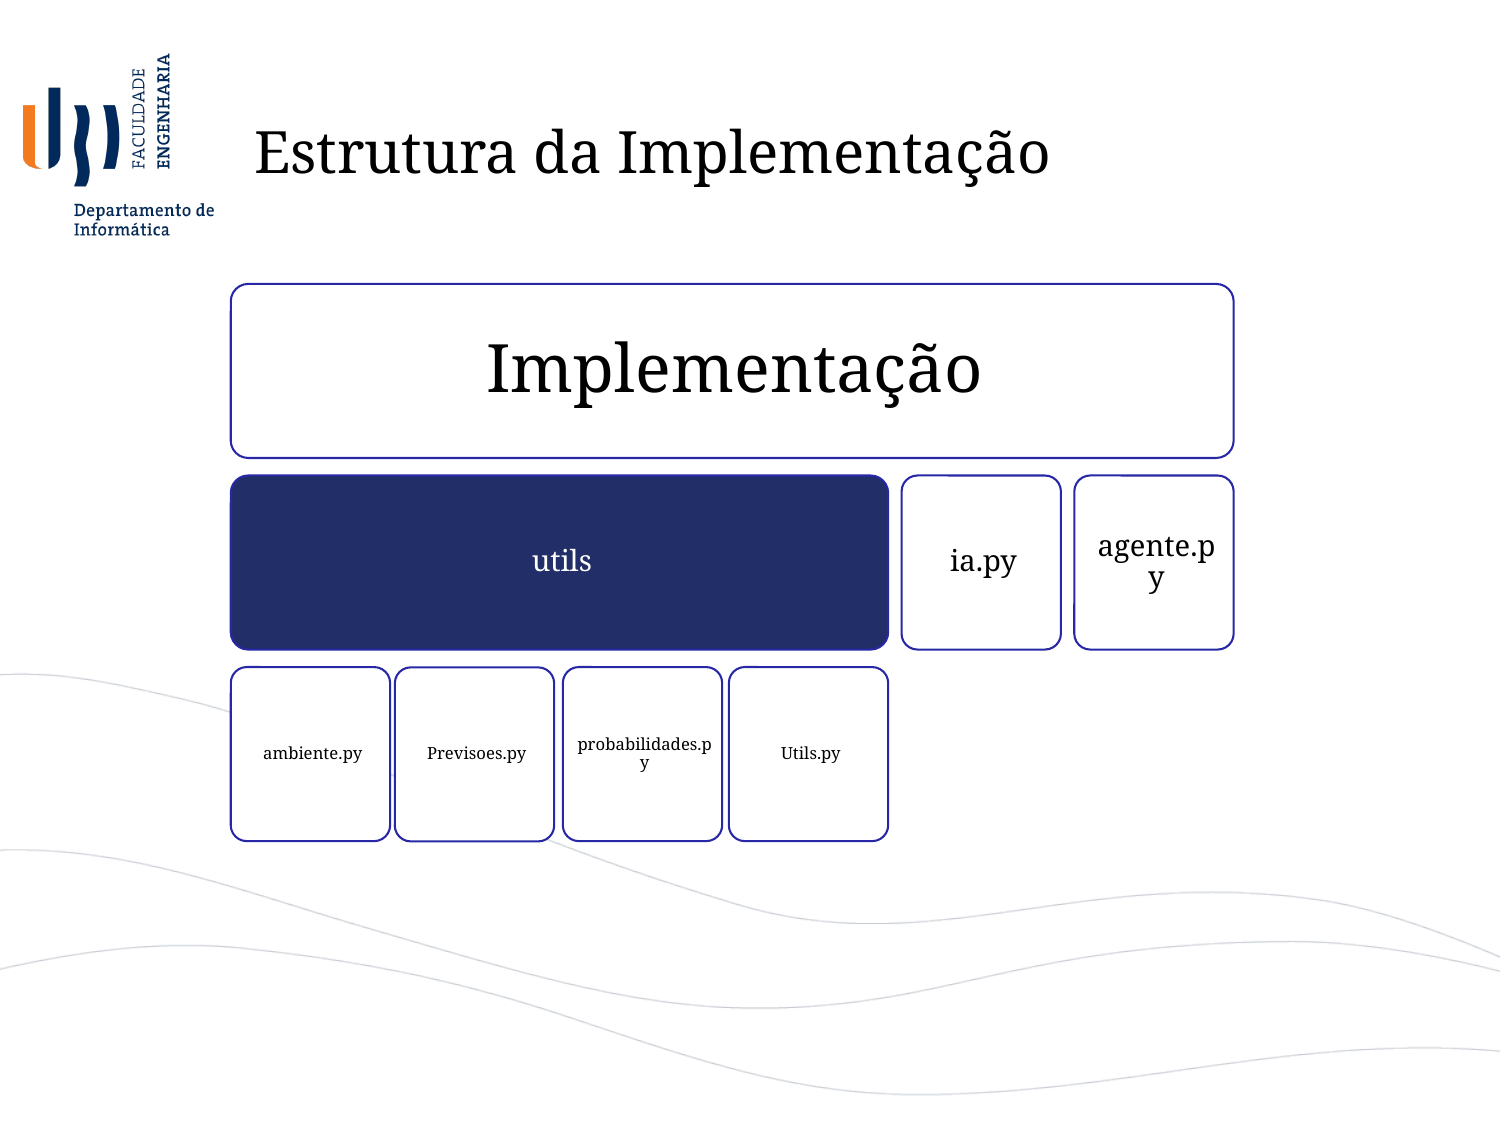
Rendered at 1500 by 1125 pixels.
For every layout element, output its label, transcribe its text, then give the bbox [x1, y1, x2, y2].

picture [23, 53, 219, 243]
picture [0, 665, 1500, 1125]
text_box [230, 283, 1235, 842]
title Estrutura da Implementação [239, 45, 1447, 255]
